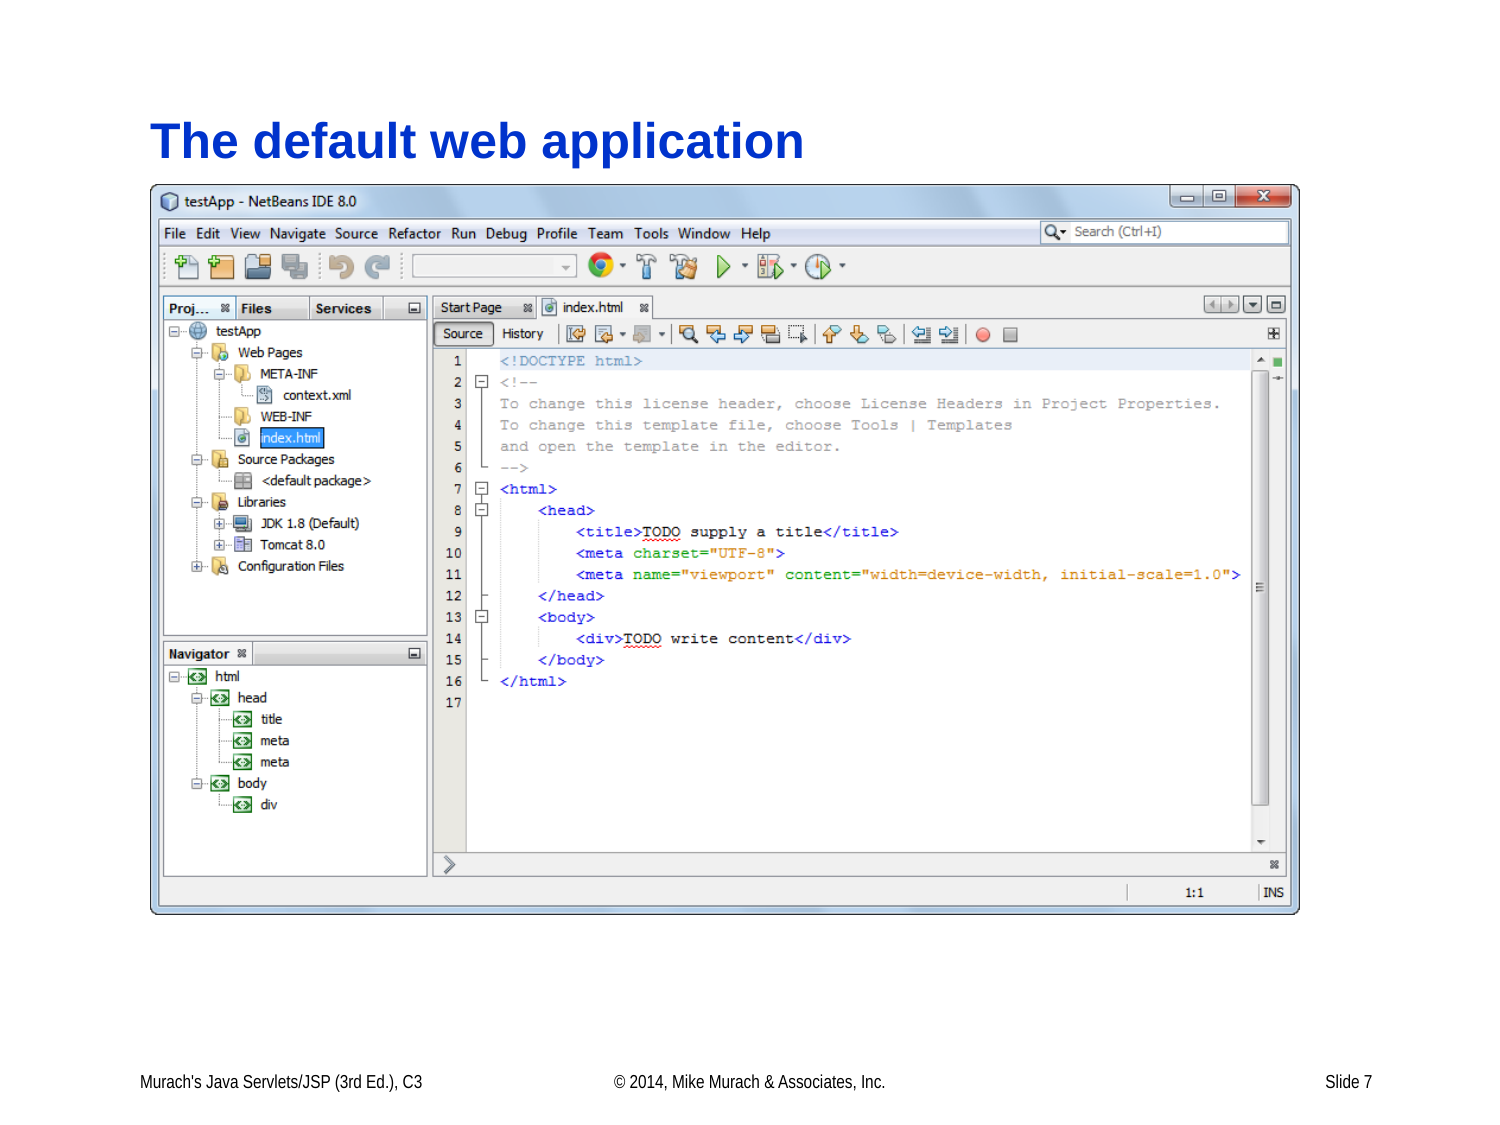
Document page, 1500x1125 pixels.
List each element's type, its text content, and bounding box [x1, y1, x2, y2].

footer © 2014, Mike Murach & Associates, Inc. [474, 1025, 1025, 1100]
slide_number Murach's Java Servlets/JSP (3rd Ed.), C3 [125, 1025, 450, 1100]
picture [149, 184, 1301, 915]
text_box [149, 112, 1348, 183]
slide_number Slide 7 [1074, 1025, 1388, 1100]
